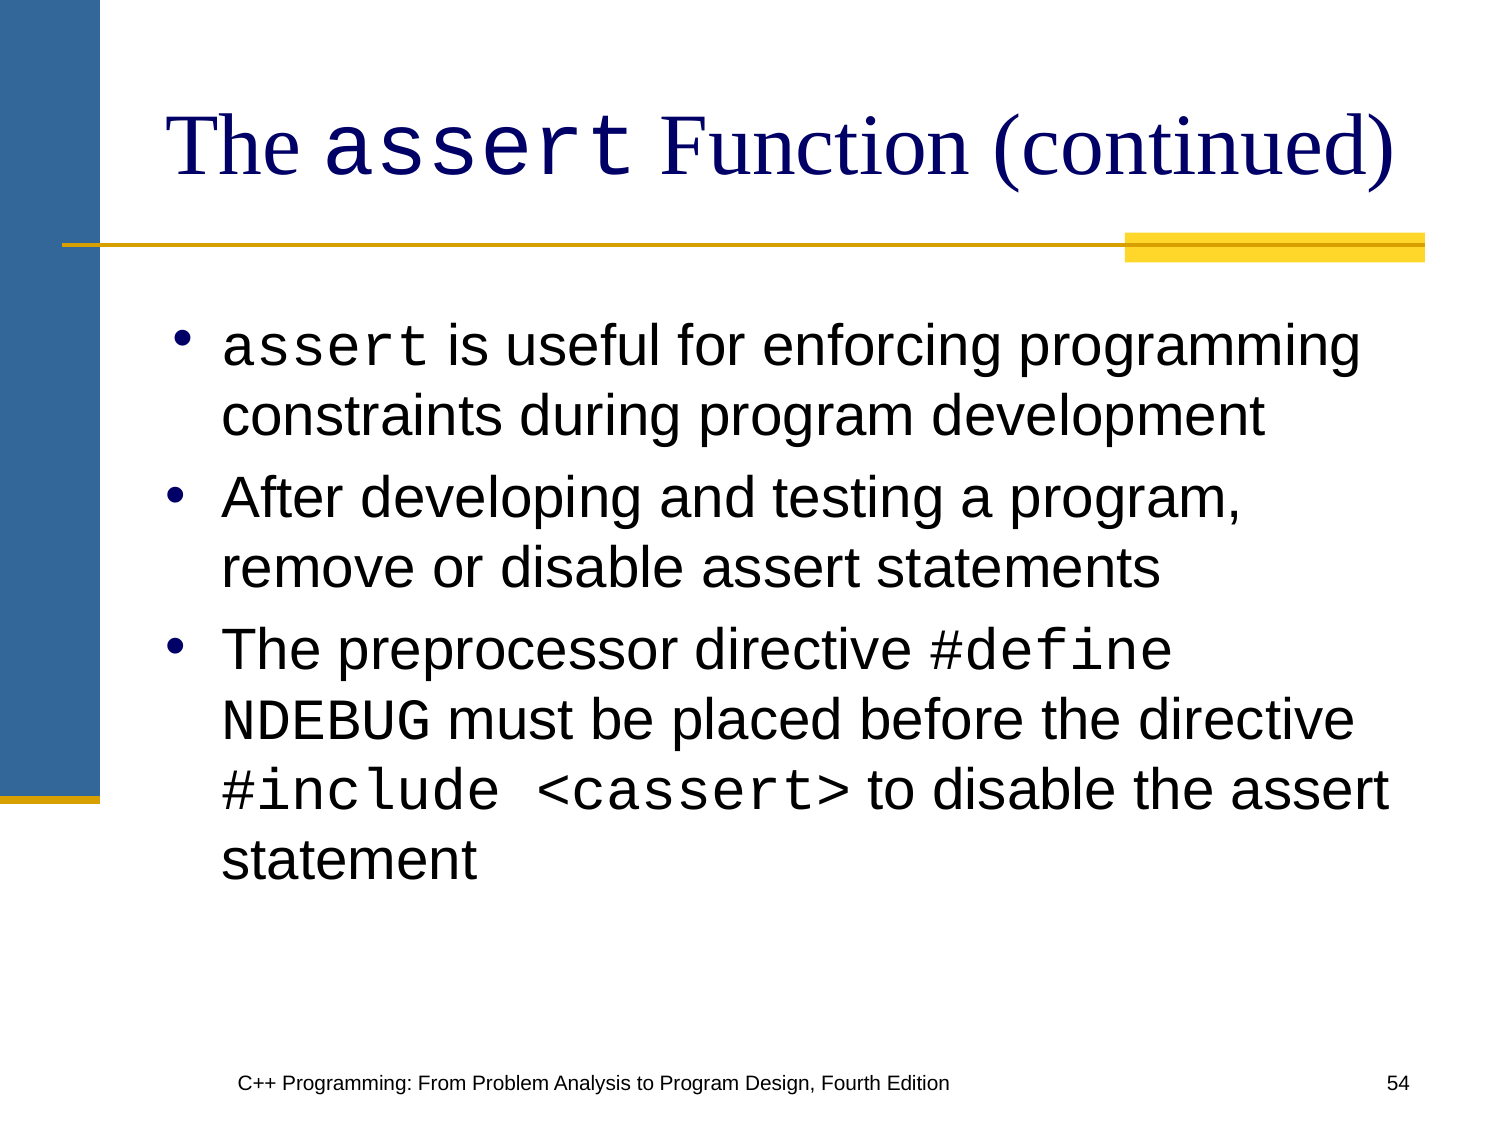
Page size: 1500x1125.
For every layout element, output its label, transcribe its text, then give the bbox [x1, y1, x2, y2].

text_box C++ Programming: From Problem Analysis to Program Design, Fourth Edition [149, 1062, 1038, 1100]
title The assert Function (continued) [150, 45, 1425, 234]
text_box ‹#› [1112, 1062, 1425, 1100]
list assert is useful for enforcing programming constraints during program development After developing and testing a program, remove or disable assert statements The preprocessor directive #define NDEBUG must be placed before the directive #include <cassert> to disable the assert statement [150, 299, 1425, 1006]
